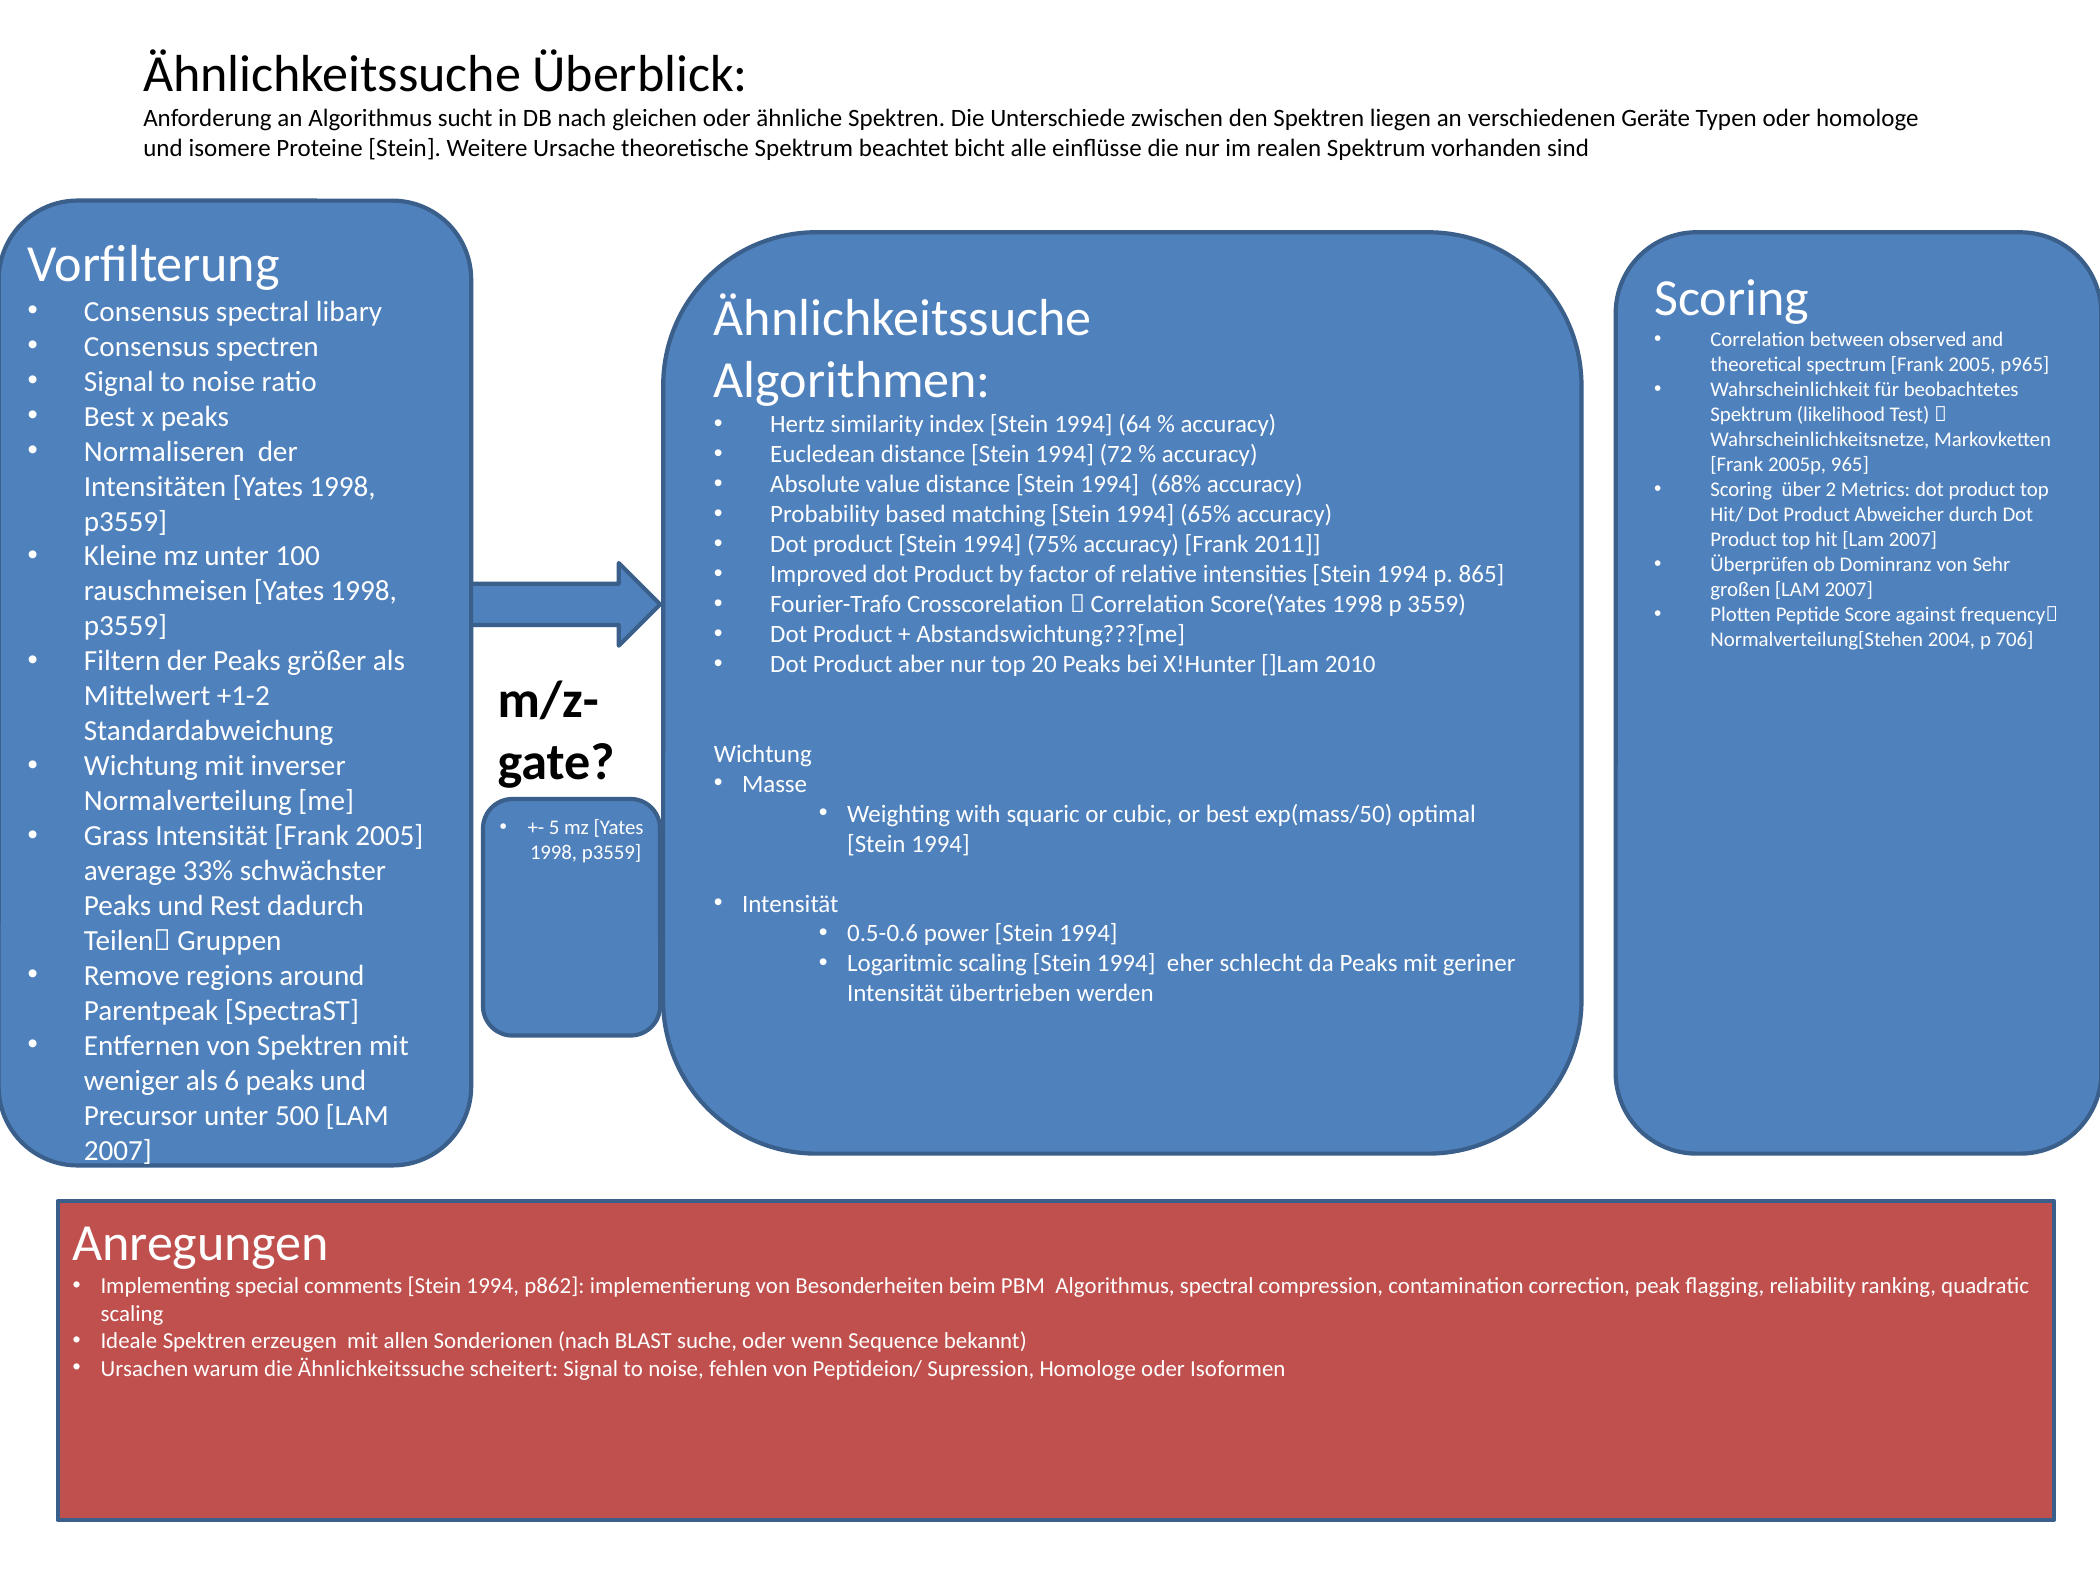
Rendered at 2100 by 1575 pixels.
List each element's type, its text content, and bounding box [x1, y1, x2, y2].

text_box m/z-gate? [482, 657, 649, 798]
text_box Vorfilterung Consensus spectral libary Consensus spectren Signal to noise ratio Best x peaks Normaliseren der Intensitäten [Yates 1998, p3559] Kleine mz unter 100 rauschmeisen [Yates 1998, p3559] Filtern der Peaks größer als Mittelwert +1-2 Standardabweichung Wichtung mit inverser Normalverteilung [me] Grass Intensität [Frank 2005] average 33% schwächster Peaks und Rest dadurch Teilen Gruppen Remove regions around Parentpeak [SpectraST] Entfernen von Spektren mit weniger als 6 peaks und Precursor unter 500 [LAM 2007] [0, 198, 474, 1168]
text_box [469, 561, 663, 648]
text_box Scoring Correlation between observed and theoretical spectrum [Frank 2005, p965] Wahrscheinlichkeit für beobachtetes Spektrum (likelihood Test)  Wahrscheinlichkeitsnetze, Markovketten [Frank 2005p, 965] Scoring über 2 Metrics: dot product top Hit/ Dot Product Abweicher durch Dot Product top hit [Lam 2007] Überprüfen ob Dominranz von Sehr großen [LAM 2007] Plotten Peptide Score against frequency Normalverteilung[Stehen 2004, p 706] [1613, 230, 2100, 1156]
text_box +- 5 mz [Yates 1998, p3559] [480, 796, 663, 1038]
text_box Ähnlichkeitssuche Überblick: Anforderung an Algorithmus sucht in DB nach gleichen oder ähnliche Spektren. Die Unterschiede zwischen den Spektren liegen an verschiedenen Geräte Typen oder homologe und isomere Proteine [Stein]. Weitere Ursache theoretische Spektrum beachtet bicht alle einflüsse die nur im realen Spektrum vorhanden sind [128, 31, 1948, 169]
text_box Ähnlichkeitssuche Algorithmen: Hertz similarity index [Stein 1994] (64 % accuracy) Eucledean distance [Stein 1994] (72 % accuracy) Absolute value distance [Stein 1994] (68% accuracy) Probability based matching [Stein 1994] (65% accuracy) Dot product [Stein 1994] (75% accuracy) [Frank 2011]] Improved dot Product by factor of relative intensities [Stein 1994 p. 865] Fourier-Trafo Crosscorelation  Correlation Score(Yates 1998 p 3559) Dot Product + Abstandswichtung???[me] Dot Product aber nur top 20 Peaks bei X!Hunter []Lam 2010 Wichtung Masse Weighting with squaric or cubic, or best exp(mass/50) optimal [Stein 1994] Intensität 0.5-0.6 power [Stein 1994] Logaritmic scaling [Stein 1994] eher schlecht da Peaks mit geriner Intensität übertrieben werden [661, 230, 1584, 1156]
text_box Anregungen Implementing special comments [Stein 1994, p862]: implementierung von Besonderheiten beim PBM Algorithmus, spectral compression, contamination correction, peak flagging, reliability ranking, quadratic scaling Ideale Spektren erzeugen mit allen Sonderionen (nach BLAST suche, oder wenn Sequence bekannt) Ursachen warum die Ähnlichkeitssuche scheitert: Signal to noise, fehlen von Peptideion/ Supression, Homologe oder Isoformen [56, 1199, 2056, 1522]
